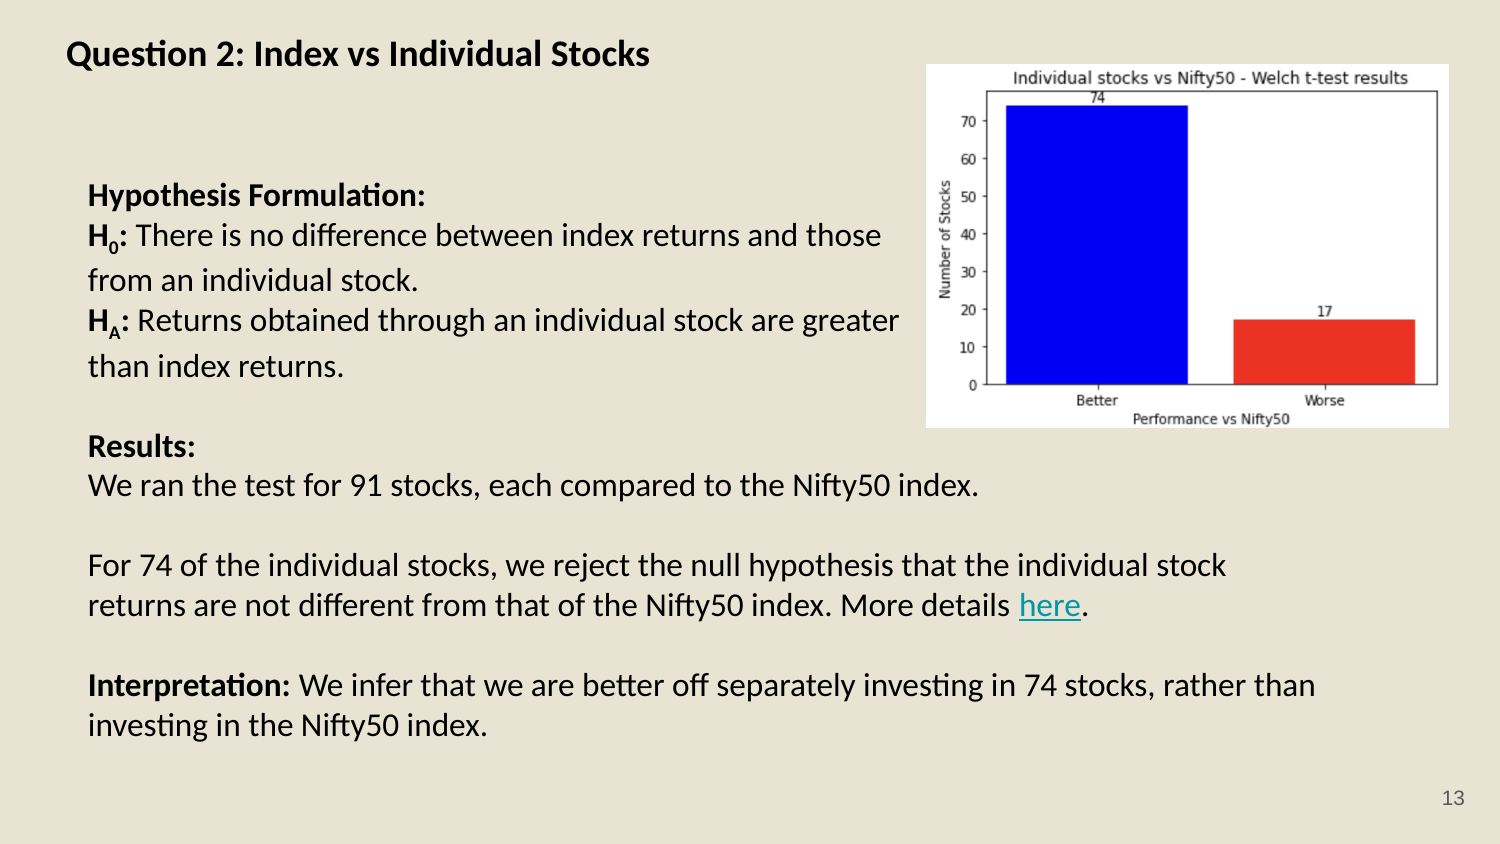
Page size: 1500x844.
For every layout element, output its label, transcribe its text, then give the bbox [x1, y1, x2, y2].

slide_number 13 [1389, 764, 1480, 830]
picture [926, 63, 1450, 428]
title Question 2: Index vs Individual Stocks [51, 14, 1449, 109]
text_box Hypothesis Formulation: H0: There is no difference between index returns and those from an individual stock. HA: Returns obtained through an individual stock are greater than index returns. Results: We ran the test for 91 stocks, each compared to the Nifty50 index. For 74 of the individual stocks, we reject the null hypothesis that the individual stock returns are not different from that of the Nifty50 index. More details here. Interpretation: We infer that we are better off separately investing in 74 stocks, rather than investing in the Nifty50 index. [51, 158, 1336, 759]
